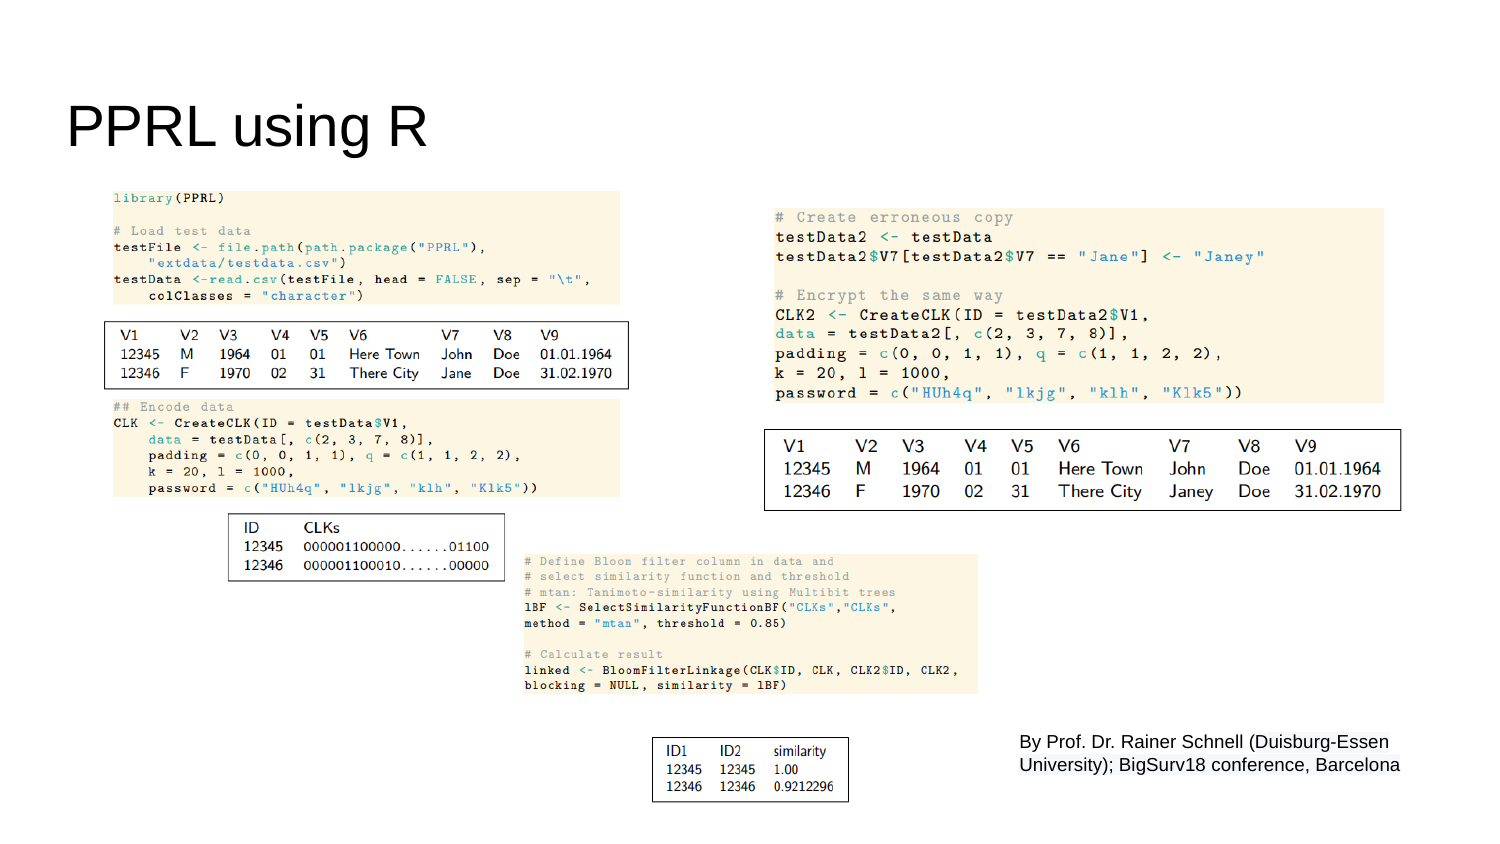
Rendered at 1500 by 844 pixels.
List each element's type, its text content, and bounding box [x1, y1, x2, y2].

text_box By Prof. Dr. Rainer Schnell (Duisburg-Essen University); BigSurv18 conference, Barcelona [1004, 715, 1439, 788]
title PPRL using R [51, 72, 1449, 167]
picture [59, 184, 1437, 818]
